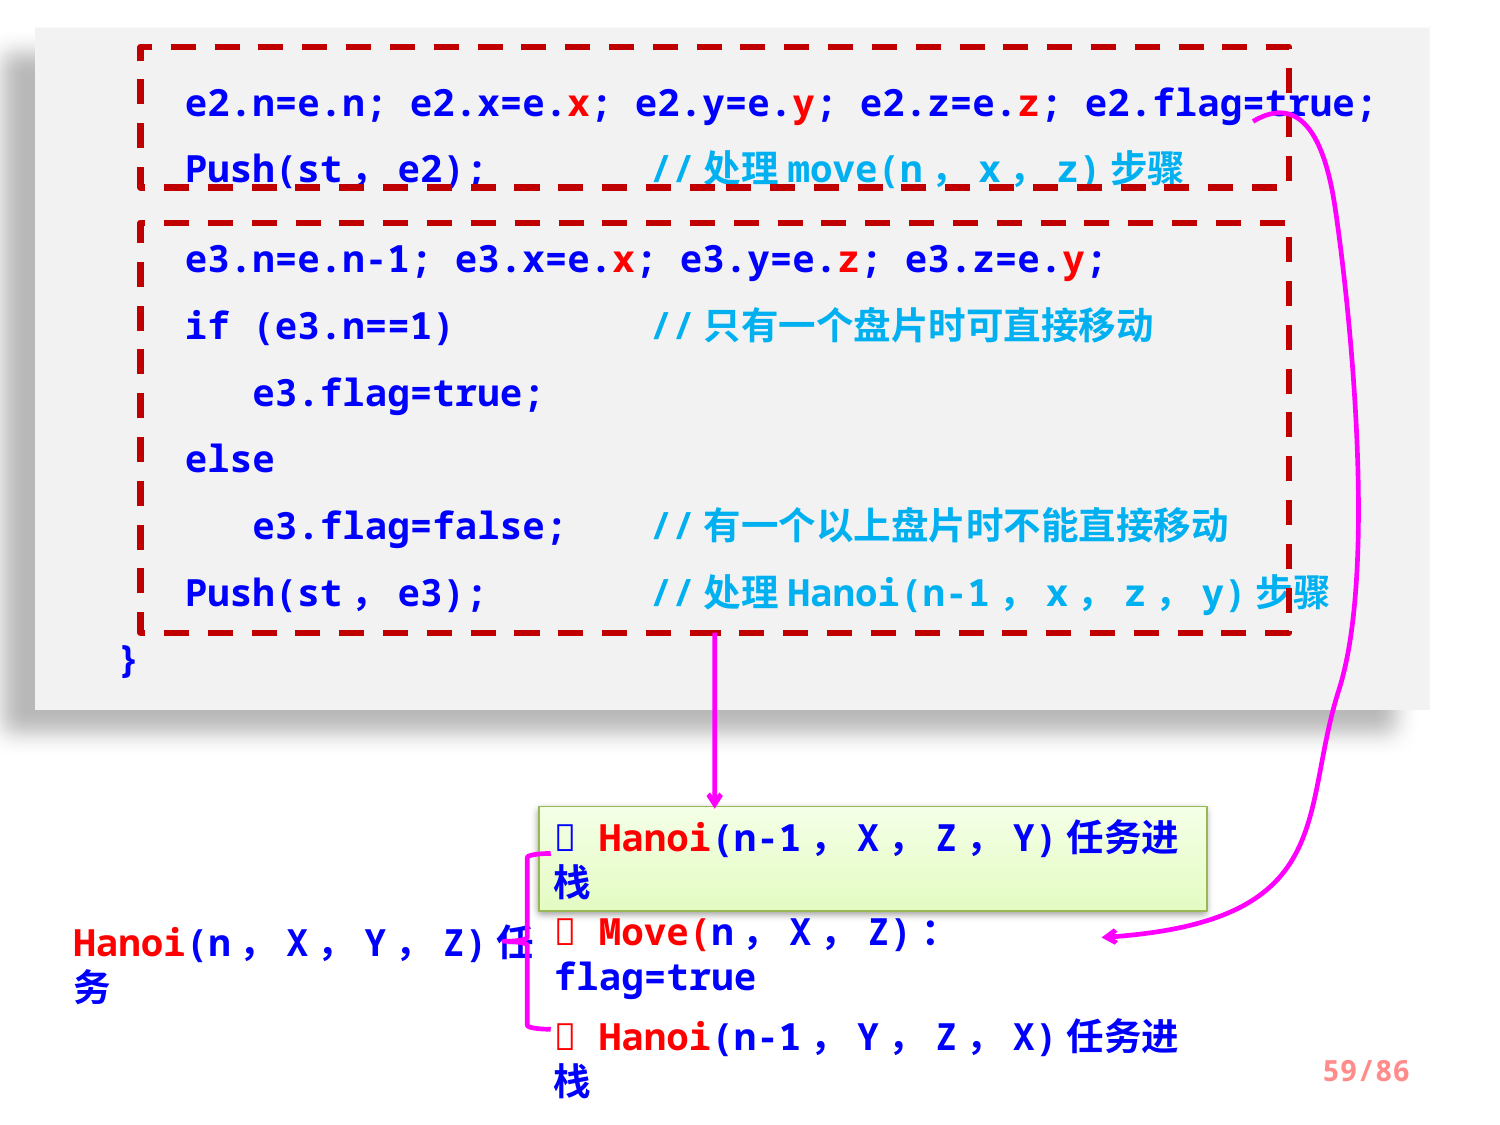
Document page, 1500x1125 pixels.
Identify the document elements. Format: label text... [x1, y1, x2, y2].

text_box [140, 46, 1378, 938]
text_box  Hanoi(n-1，Y，Z，X)任务进栈 [539, 1005, 1196, 1111]
text_box e2.n=e.n; e2.x=e.x; e2.y=e.y; e2.z=e.z; e2.flag=true; Push(st，e2); //处理move(n，x，z)步骤 e3.n=e.n-1; e3.x=e.x; e3.y=e.z; e3.z=e.y; if (e3.n==1) //只有一个盘片时可直接移动 e3.flag=true; else e3.flag=false; //有一个以上盘片时不能直接移动 Push(st，e3); //处理Hanoi(n-1，x，z，y)步骤 } [34, 27, 1430, 711]
text_box  Move(n，X，Z)：flag=true [551, 946, 1137, 1005]
text_box Hanoi(n，X，Y，Z)任务 [58, 911, 526, 1017]
slide_number 59/86 [1074, 1042, 1425, 1103]
text_box [526, 946, 551, 1031]
